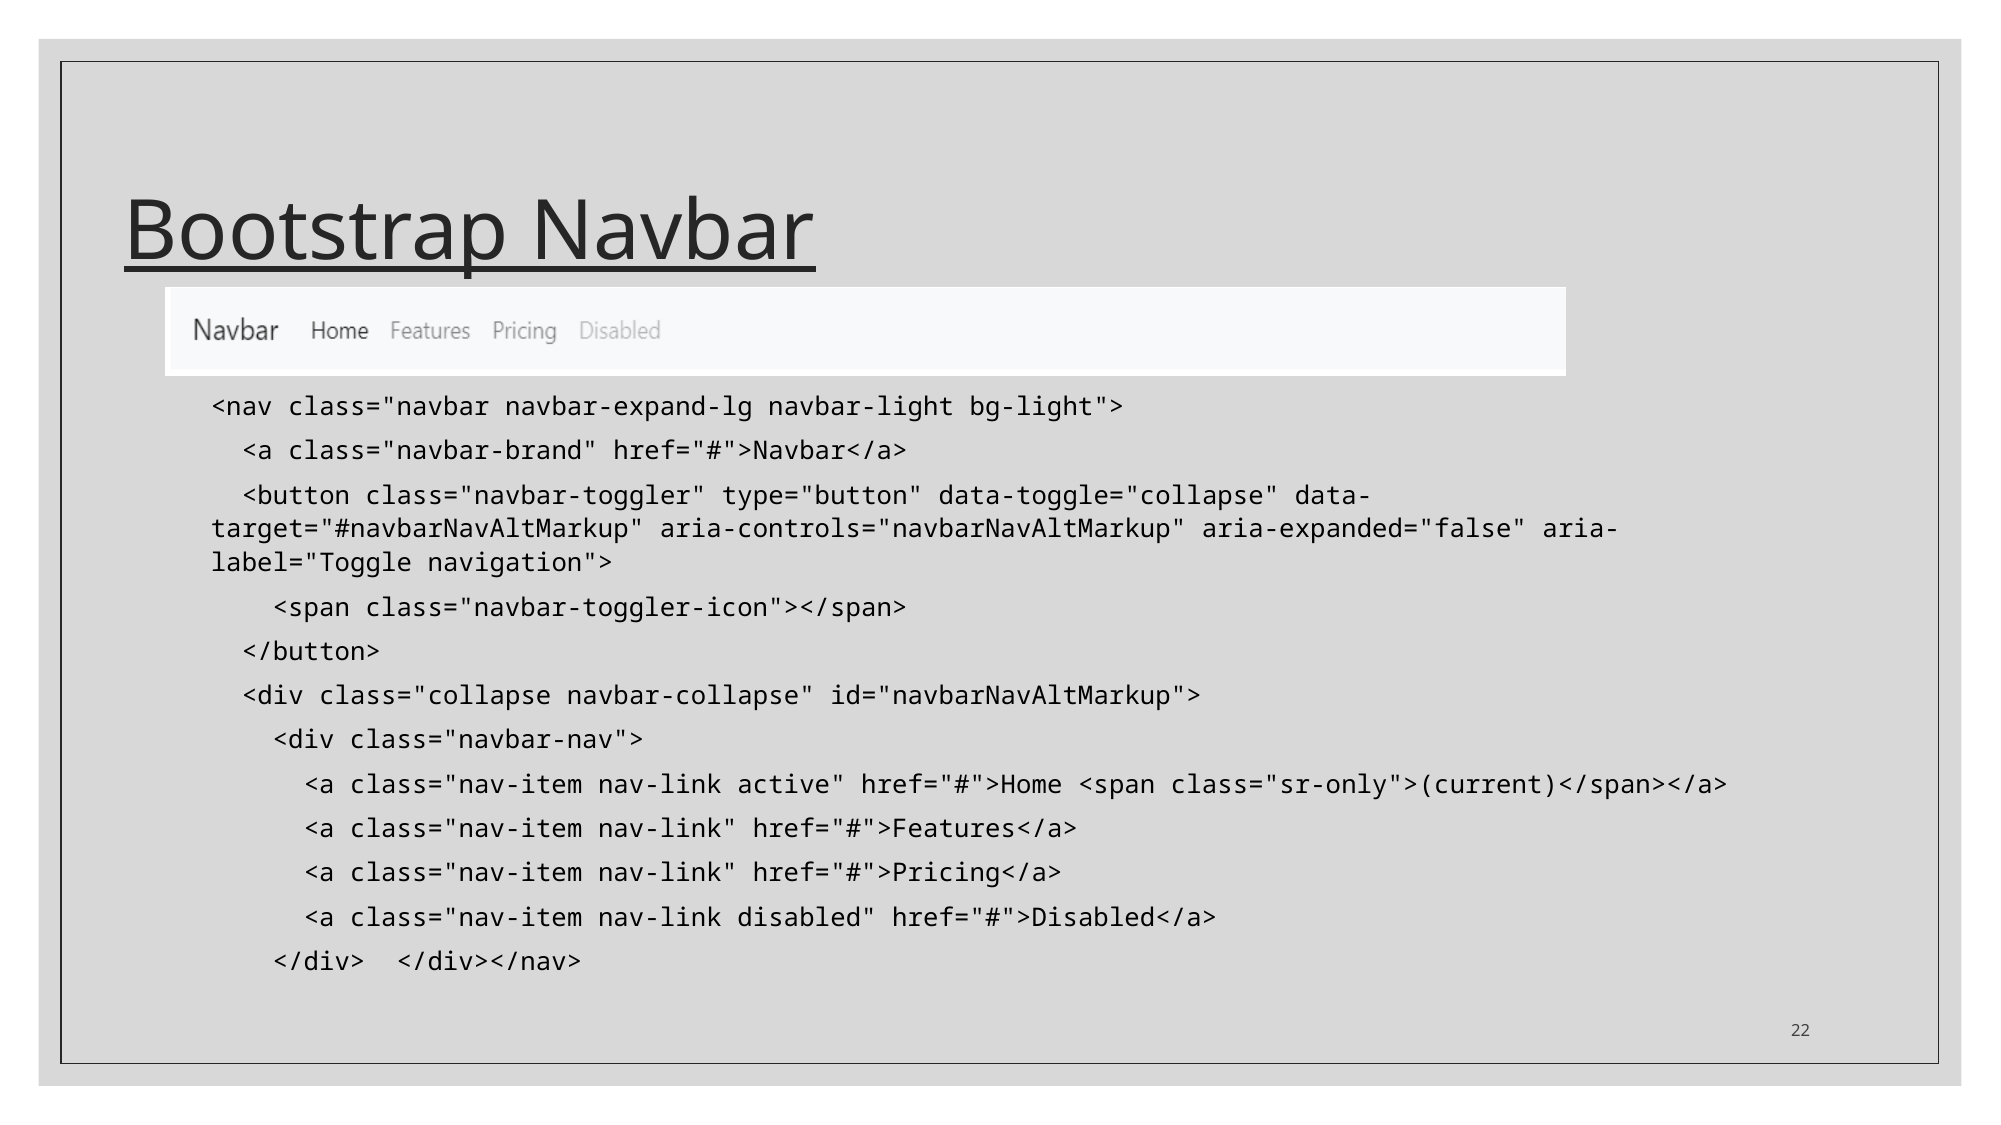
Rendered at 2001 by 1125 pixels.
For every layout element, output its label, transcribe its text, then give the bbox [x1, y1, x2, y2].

picture [165, 287, 1566, 376]
list <nav class="navbar navbar-expand-lg navbar-light bg-light"> <a class="navbar-brand" href="#">Navbar</a> <button class="navbar-toggler" type="button" data-toggle="collapse" data-target="#navbarNavAltMarkup" aria-controls="navbarNavAltMarkup" aria-expanded="false" aria-label="Toggle navigation"> <span class="navbar-toggler-icon"></span> </button> <div class="collapse navbar-collapse" id="navbarNavAltMarkup"> <div class="navbar-nav"> <a class="nav-item nav-link active" href="#">Home <span class="sr-only">(current)</span></a> <a class="nav-item nav-link" href="#">Features</a> <a class="nav-item nav-link" href="#">Pricing</a> <a class="nav-item nav-link disabled" href="#">Disabled</a> </div> </div></nav> [165, 305, 1816, 990]
slide_number 22 [1687, 990, 1825, 1050]
title Bootstrap Navbar [108, 120, 1413, 346]
